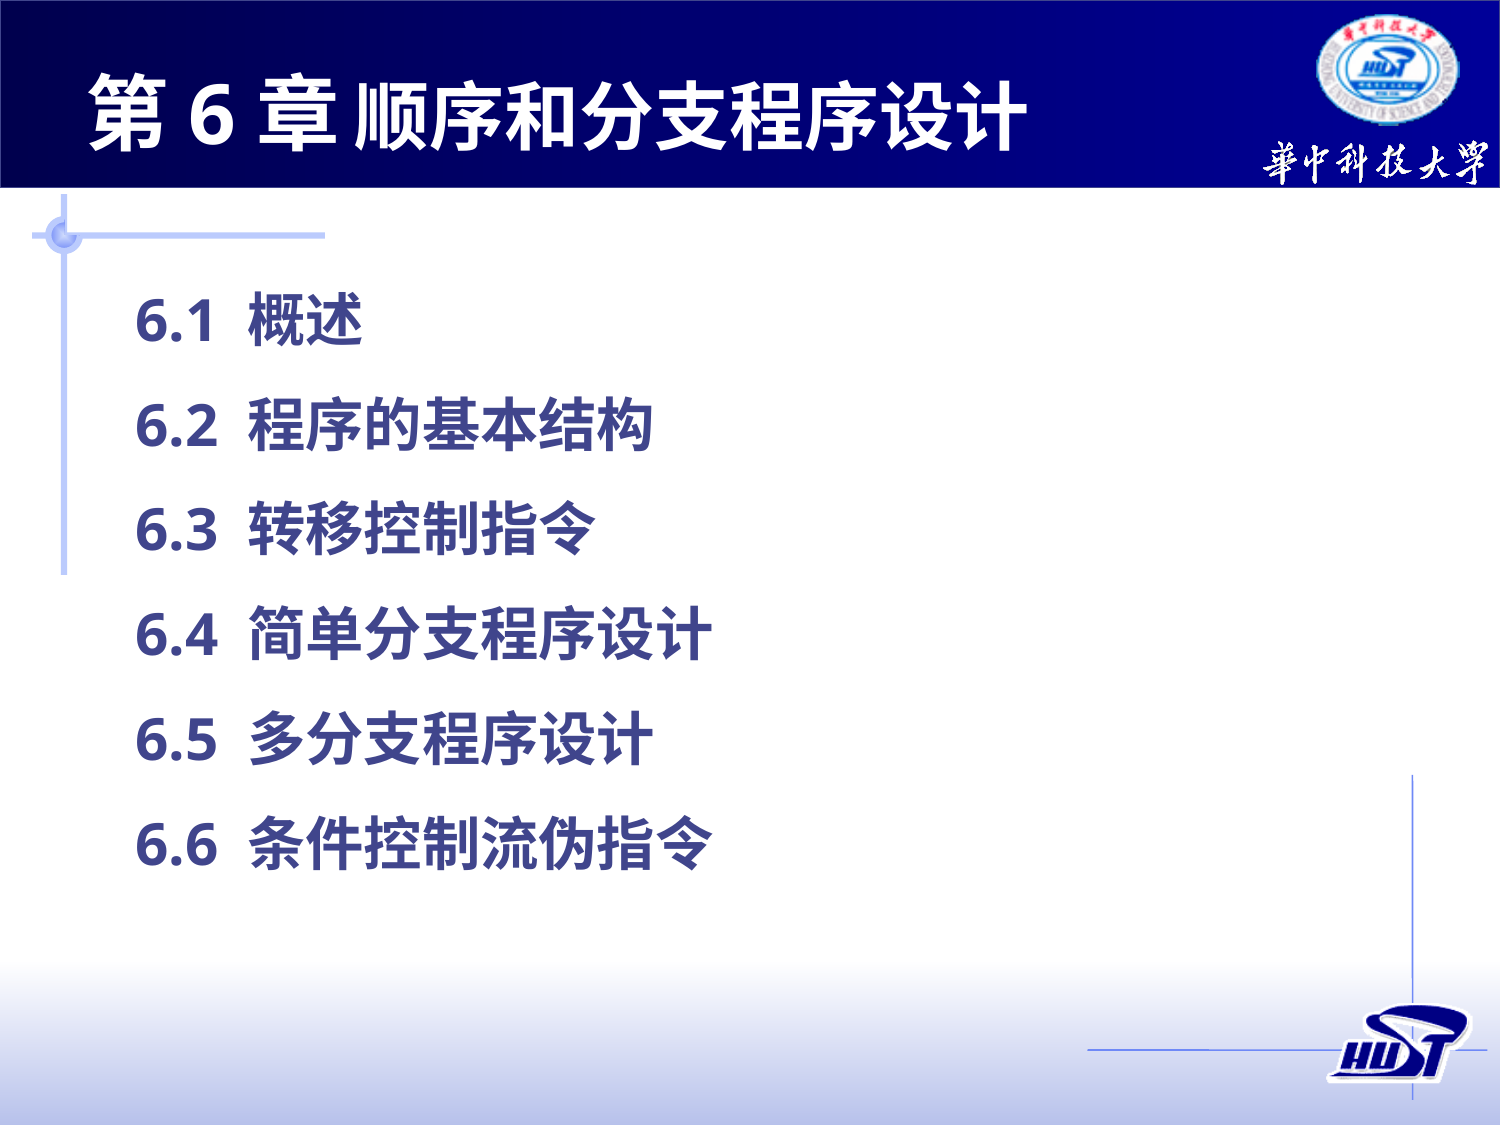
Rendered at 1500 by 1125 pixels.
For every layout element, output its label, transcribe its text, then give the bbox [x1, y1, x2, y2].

text_box 第6章 顺序和分支程序设计 [70, 53, 1045, 169]
picture [1262, 140, 1488, 185]
text_box 6.1 概述 6.2 程序的基本结构 6.3 转移控制指令 6.4 简单分支程序设计 6.5 多分支程序设计 6.6 条件控制流伪指令 [120, 240, 742, 885]
picture [1316, 14, 1460, 126]
